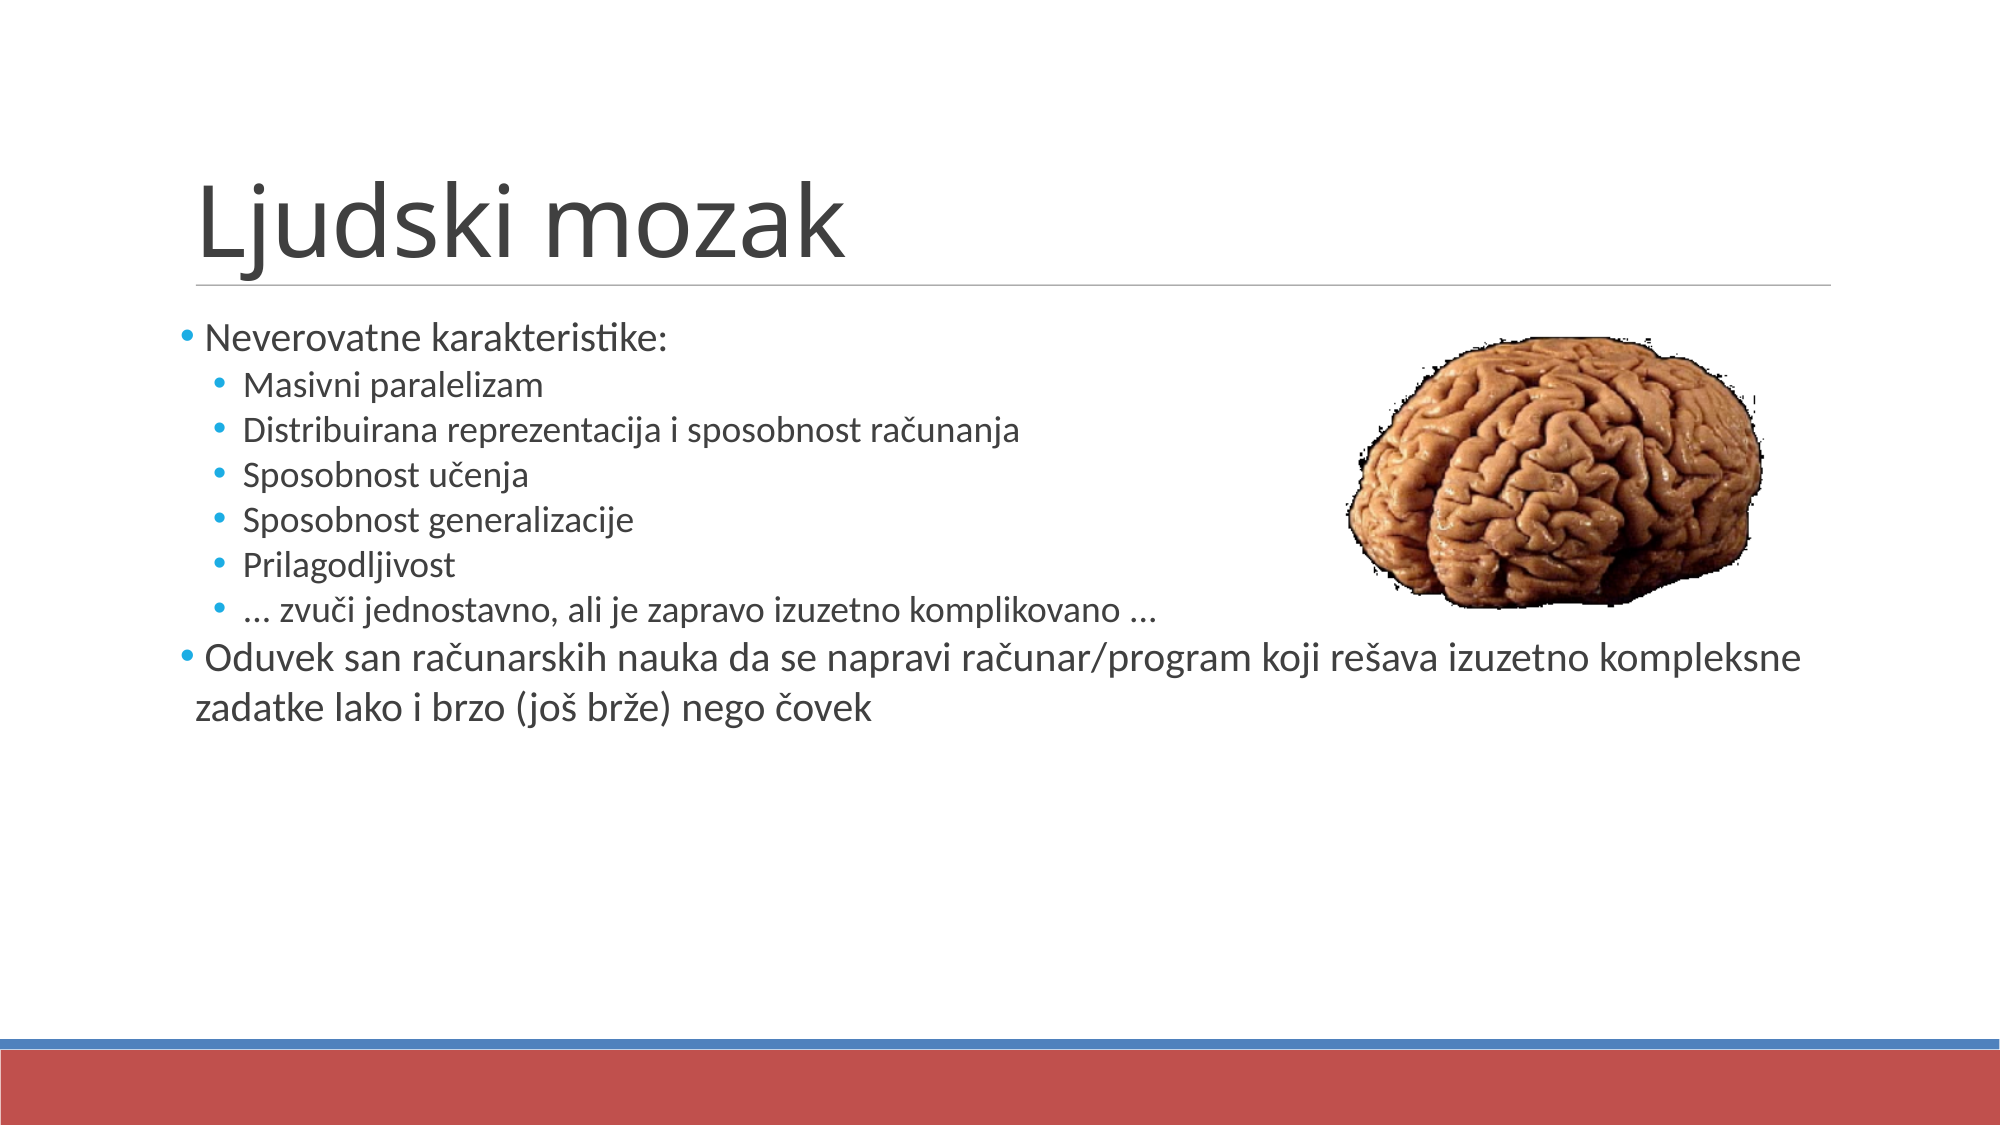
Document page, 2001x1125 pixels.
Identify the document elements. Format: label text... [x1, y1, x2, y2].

text_box Ljudski mozak [180, 47, 1830, 285]
picture [1312, 332, 1773, 630]
text_box Neverovatne karakteristike: Masivni paralelizam Distribuirana reprezentacija i sposobnost računanja Sposobnost učenja Sposobnost generalizacije Prilagodljivost ... zvuči jednostavno, ali je zapravo izuzetno komplikovano ... Oduvek san računarskih nauka da se napravi računar/program koji rešava izuzetno kompleksne zadatke lako i brzo (još brže) nego čovek [180, 302, 1830, 963]
